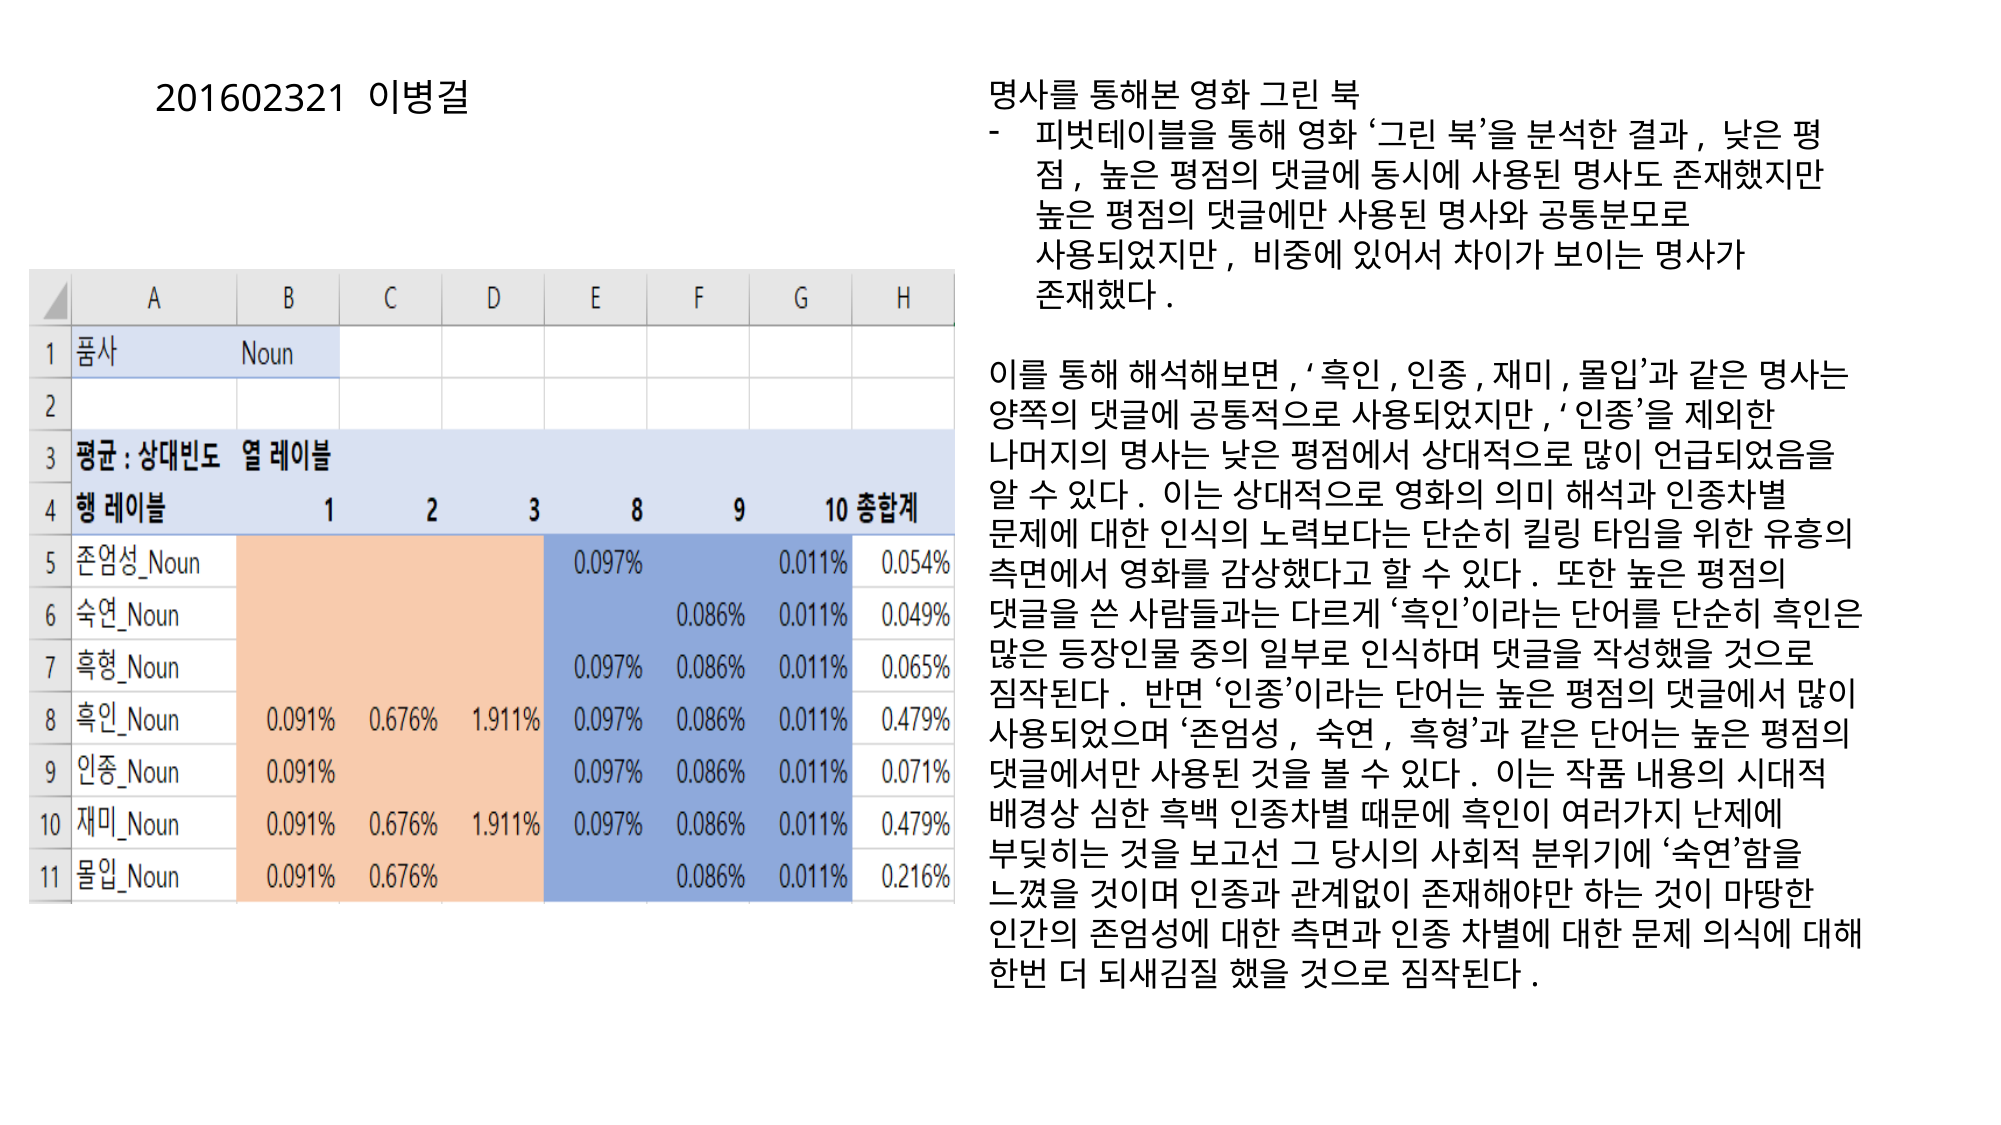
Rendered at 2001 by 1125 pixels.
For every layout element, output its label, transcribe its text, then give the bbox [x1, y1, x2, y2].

picture [29, 269, 955, 904]
text_box 201602321 이병걸 [140, 67, 936, 172]
text_box 명사를 통해본 영화 그린 북 피벗테이블을 통해 영화 ‘그린 북’을 분석한 결과, 낮은 평점, 높은 평점의 댓글에 동시에 사용된 명사도 존재했지만 높은 평점의 댓글에만 사용된 명사와 공통분모로 사용되었지만, 비중에 있어서 차이가 보이는 명사가 존재했다. 이를 통해 해석해보면, ‘흑인,인종,재미,몰입’과 같은 명사는 양쪽의 댓글에 공통적으로 사용되었지만, ‘인종’을 제외한 나머지의 명사는 낮은 평점에서 상대적으로 많이 언급되었음을 알 수 있다. 이는 상대적으로 영화의 의미 해석과 인종차별 문제에 대한 인식의 노력보다는 단순히 킬링 타임을 위한 유흥의 측면에서 영화를 감상했다고 할 수 있다. 또한 높은 평점의 댓글을 쓴 사람들과는 다르게 ‘흑인’이라는 단어를 단순히 흑인은 많은 등장인물 중의 일부로 인식하며 댓글을 작성했을 것으로 짐작된다. 반면 ‘인종’이라는 단어는 높은 평점의 댓글에서 많이 사용되었으며 ‘존엄성, 숙연, 흑형’과 같은 단어는 높은 평점의 댓글에서만 사용된 것을 볼 수 있다. 이는 작품 내용의 시대적 배경상 심한 흑백 인종차별 때문에 흑인이 여러가지 난제에 부딪히는 것을 보고선 그 당시의 사회적 분위기에 ‘숙연’함을 느꼈을 것이며 인종과 관계없이 존재해야만 하는 것이 마땅한 인간의 존엄성에 대한 측면과 인종 차별에 대한 문제 의식에 대해 한번 더 되새김질 했을 것으로 짐작된다. [973, 67, 1885, 1000]
